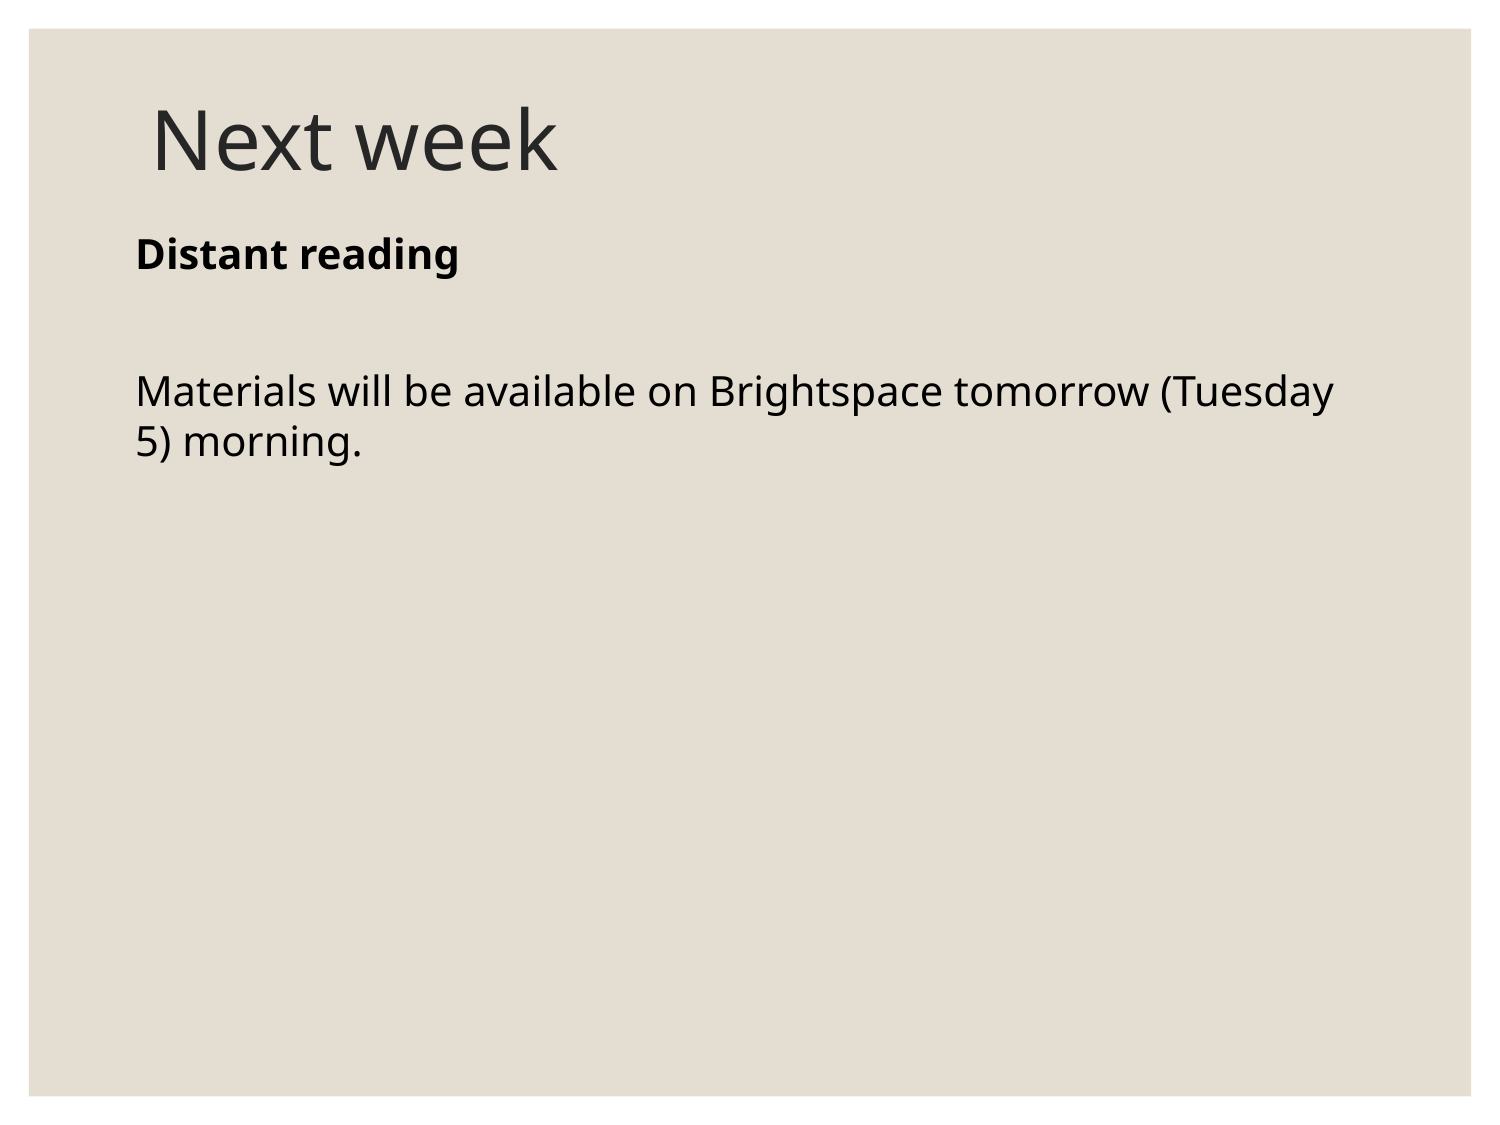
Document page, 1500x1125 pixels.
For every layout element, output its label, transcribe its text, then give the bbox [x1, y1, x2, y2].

list Distant reading Materials will be available on Brightspace tomorrow (Tuesday 5) morning. [120, 219, 1380, 990]
title Next week [135, 30, 1396, 256]
